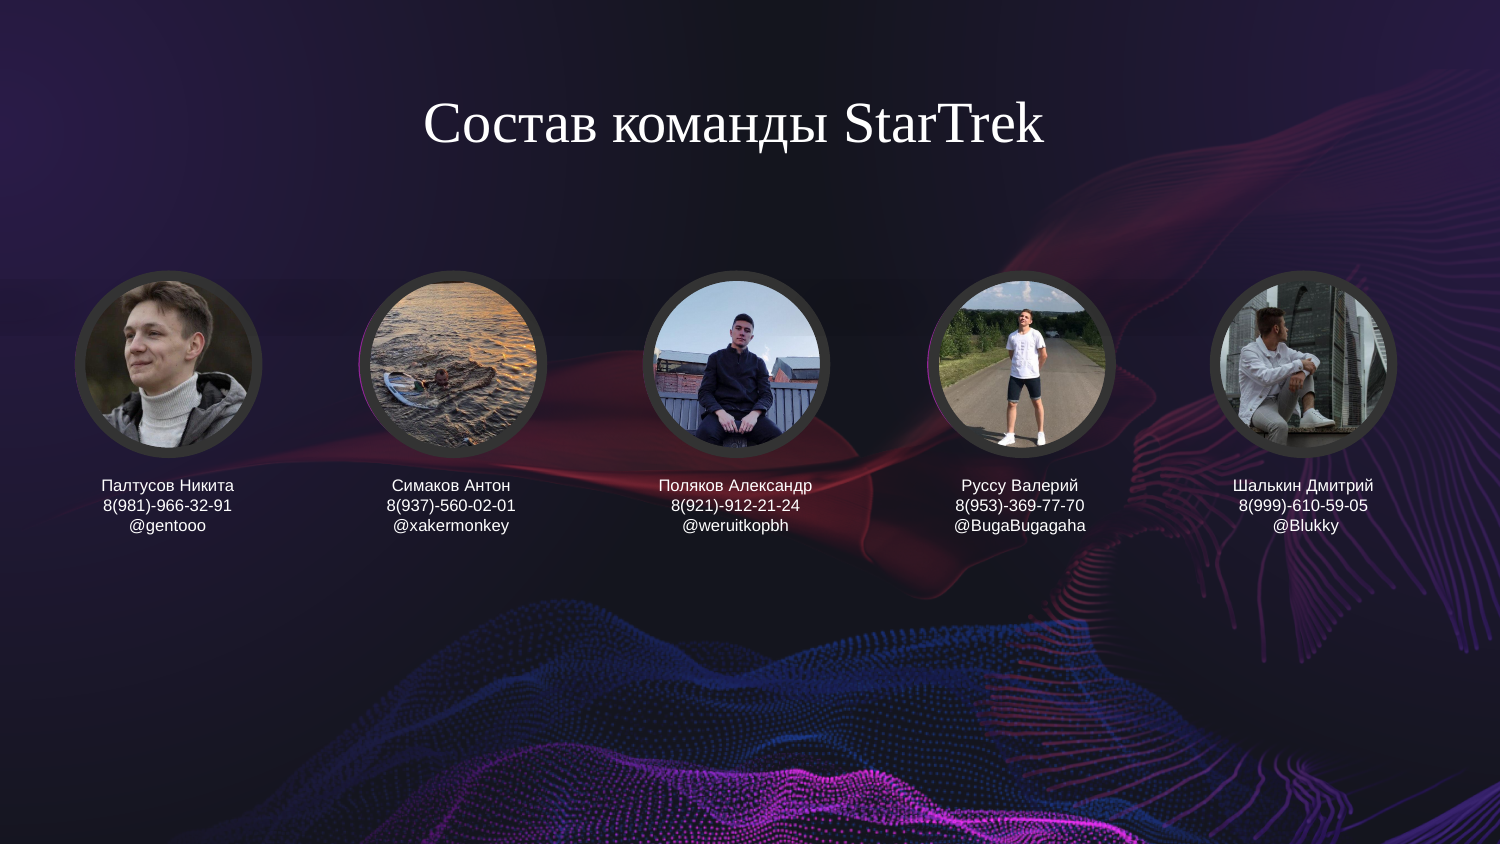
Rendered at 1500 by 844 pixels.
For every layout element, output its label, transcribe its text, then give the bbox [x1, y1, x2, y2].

text_box Палтусов Никита 8(981)-966-32-91 @gentooo [86, 467, 249, 542]
text_box Состав команды StarTrek [409, 77, 1103, 162]
text_box Шалькин Дмитрий 8(999)-610-59-05 @Blukky [1218, 467, 1389, 542]
text_box Симаков Антон 8(937)-560-02-01 @xakermonkey [371, 467, 531, 542]
picture [0, 0, 1500, 844]
text_box Поляков Александр 8(921)-912-21-24 @weruitkopbh [643, 467, 828, 542]
text_box Руссу Валерий 8(953)-369-77-70 @BugaBugagaha [939, 467, 1101, 543]
